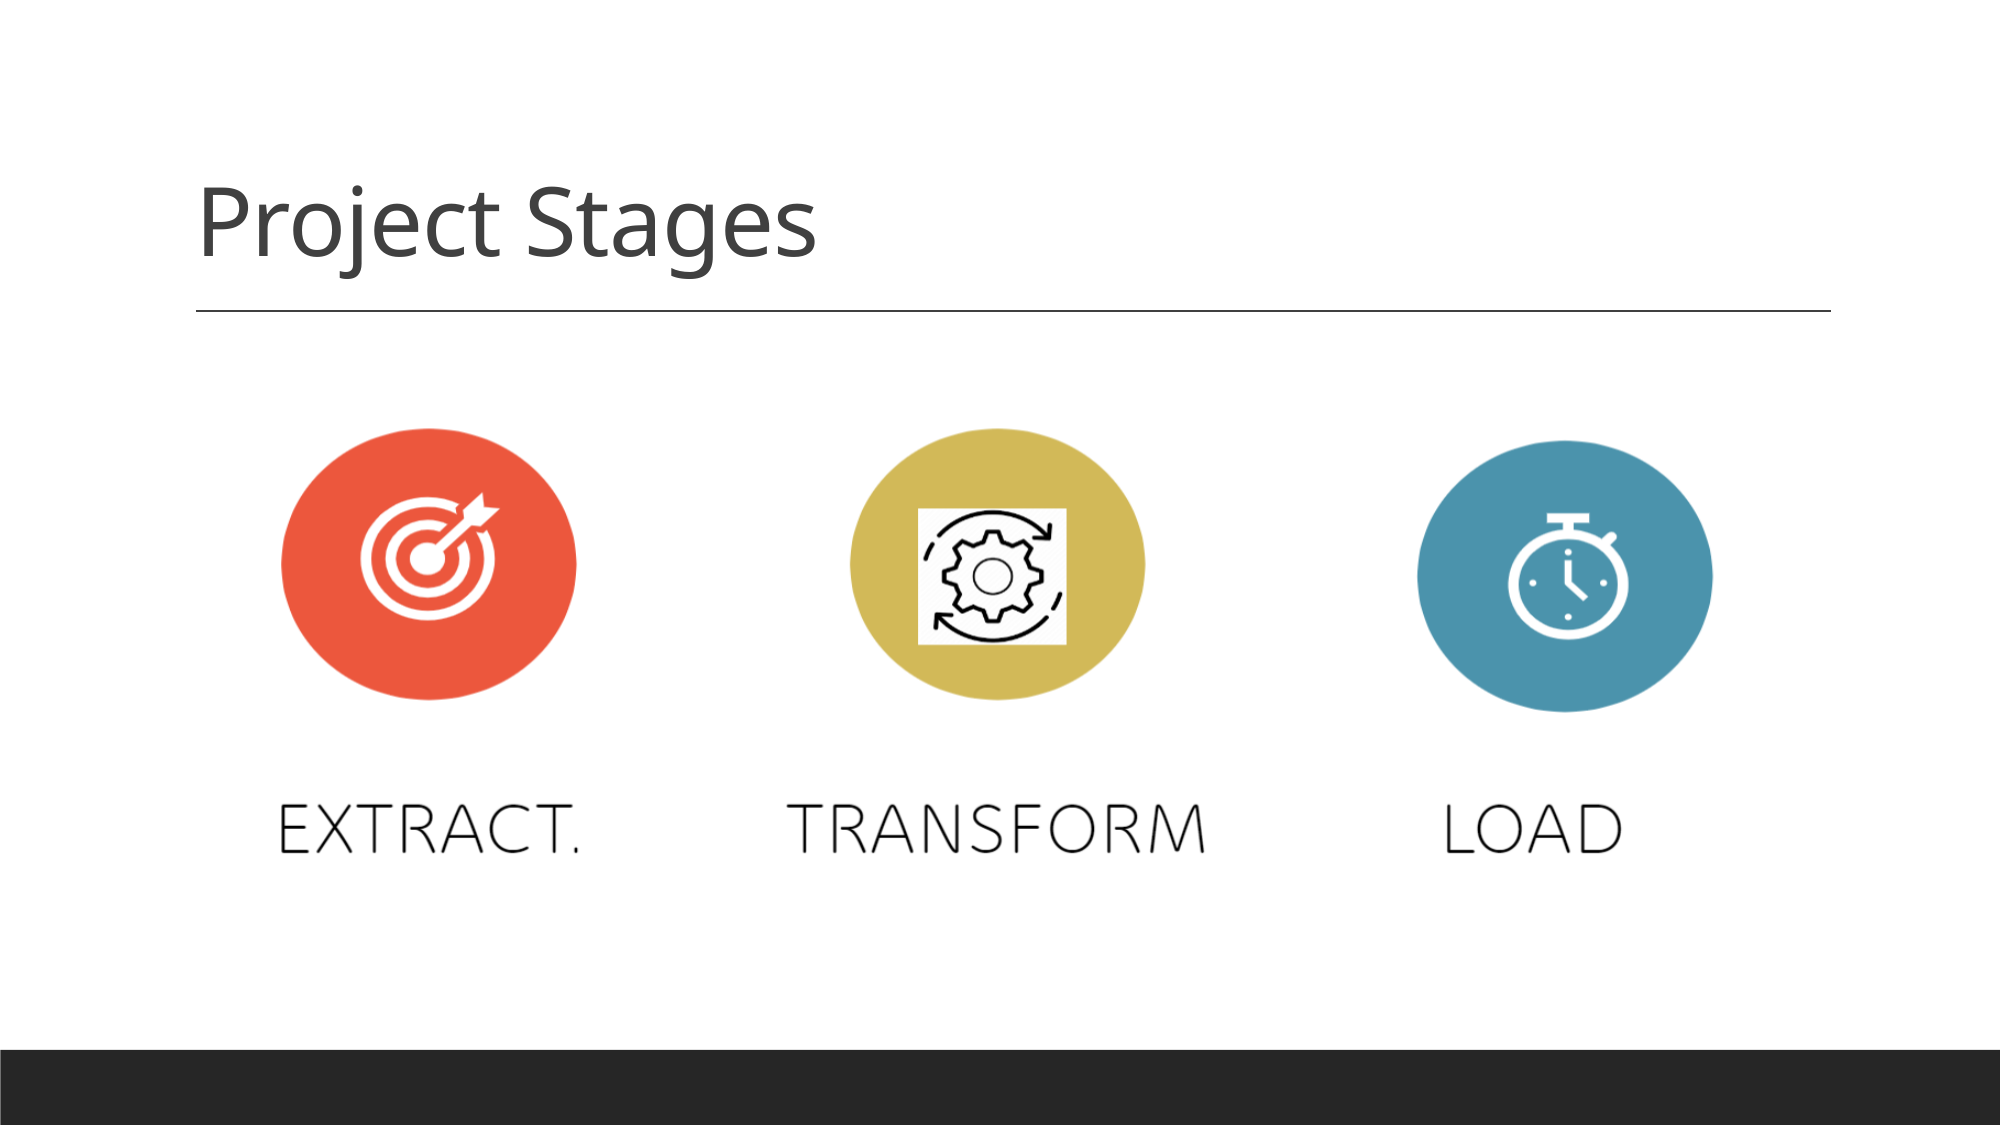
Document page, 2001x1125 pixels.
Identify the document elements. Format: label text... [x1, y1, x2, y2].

title Project Stages [180, 47, 1830, 285]
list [179, 392, 1842, 944]
